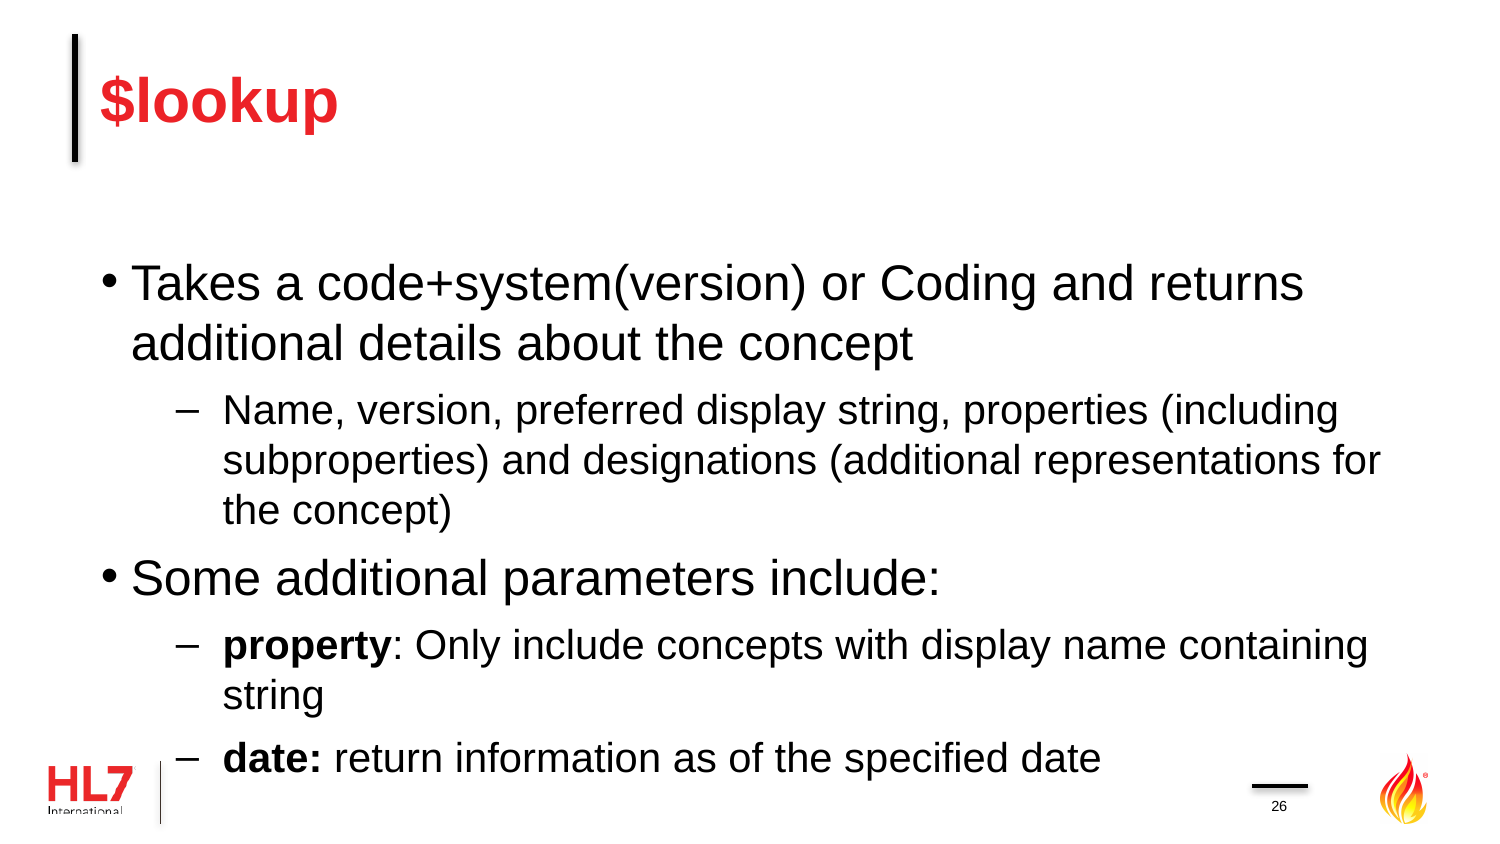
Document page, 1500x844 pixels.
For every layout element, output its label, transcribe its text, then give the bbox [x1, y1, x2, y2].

picture [1380, 753, 1428, 824]
title $lookup [100, 33, 1451, 163]
list Takes a code+system(version) or Coding and returns additional details about the concept Name, version, preferred display string, properties (including subproperties) and designations (additional representations for the concept) Some additional parameters include: property: Only include concepts with display name containing string date: return information as of the specified date [100, 250, 1451, 731]
slide_number 26 [1257, 788, 1302, 815]
